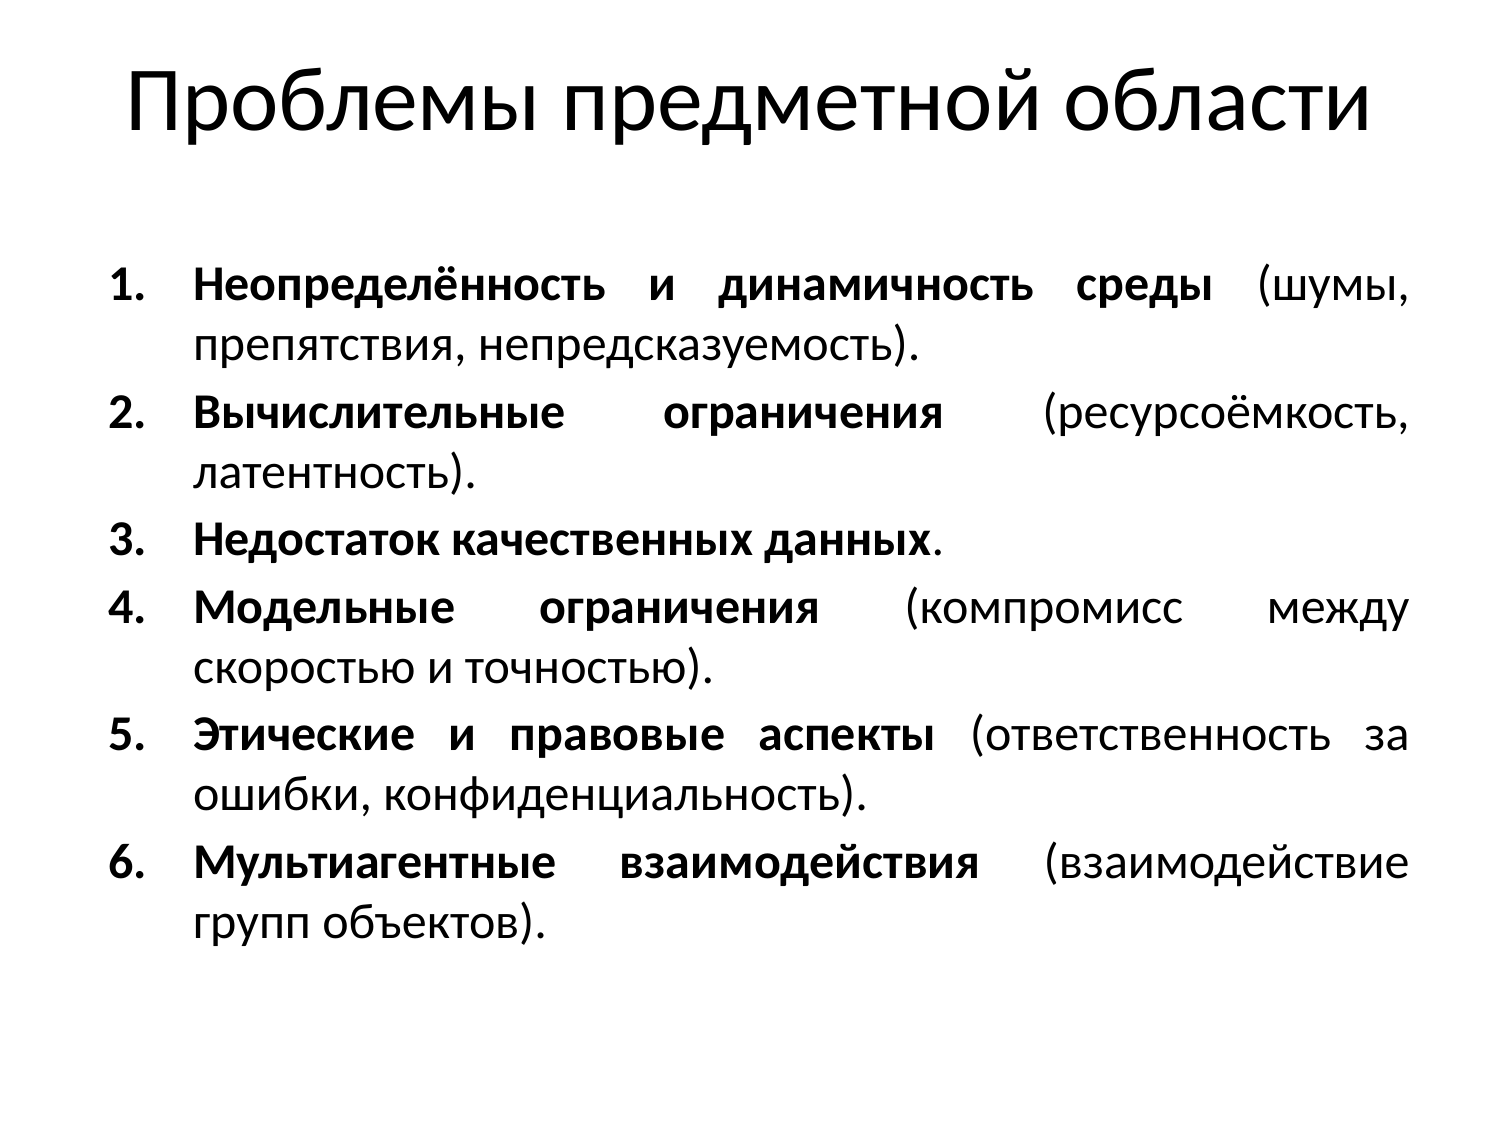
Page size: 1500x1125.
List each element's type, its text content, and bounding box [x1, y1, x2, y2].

title Проблемы предметной области [75, 0, 1425, 188]
list Неопределённость и динамичность среды (шумы, препятствия, непредсказуемость). Вычислительные ограничения (ресурсоёмкость, латентность). Недостаток качественных данных. Модельные ограничения (компромисс между скоростью и точностью). Этические и правовые аспекты (ответственность за ошибки, конфиденциальность). Мультиагентные взаимодействия (взаимодействие групп объектов). [75, 243, 1425, 1125]
